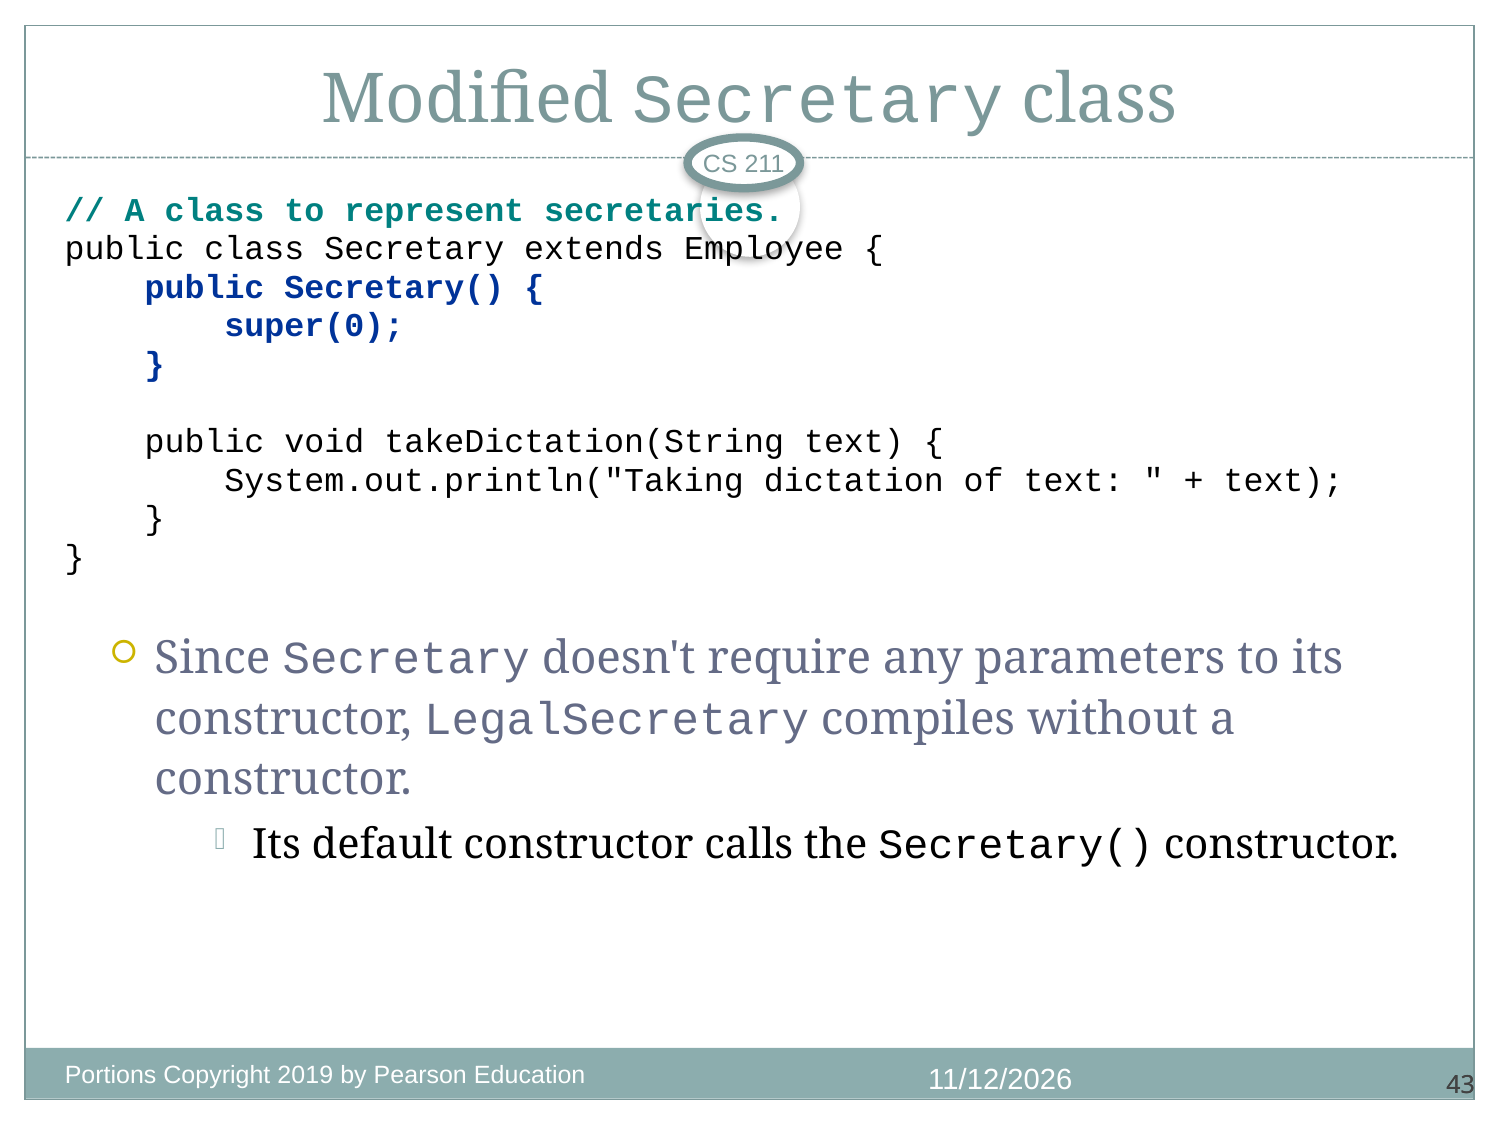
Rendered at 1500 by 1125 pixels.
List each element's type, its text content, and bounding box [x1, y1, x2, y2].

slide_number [837, 1052, 1088, 1113]
slide_number CS 211 [675, 144, 813, 188]
list // A class to represent secretaries. public class Secretary extends Employee { public Secretary() { super(0); } public void takeDictation(String text) { System.out.println("Taking dictation of text: " + text); } } Since Secretary doesn't require any parameters to its constructor, LegalSecretary compiles without a constructor. Its default constructor calls the Secretary() constructor. [49, 188, 1450, 1025]
title Modified Secretary class [49, 37, 1450, 144]
footer Portions Copyright 2019 by Pearson Education [50, 1051, 663, 1112]
